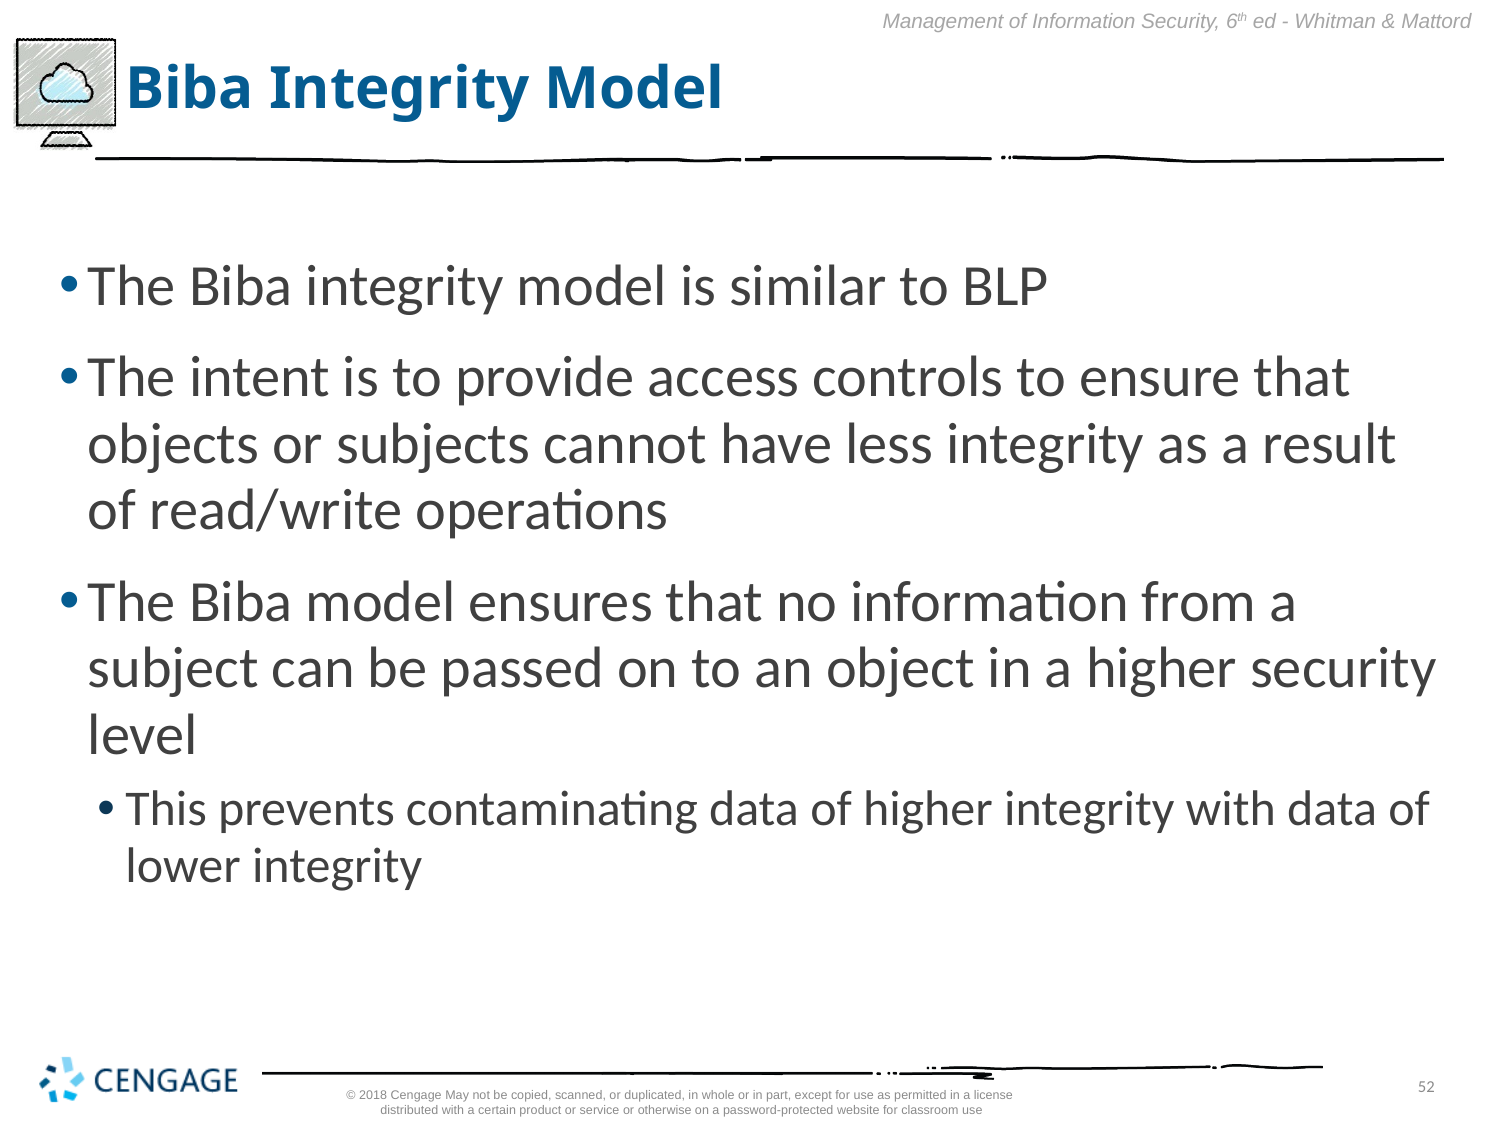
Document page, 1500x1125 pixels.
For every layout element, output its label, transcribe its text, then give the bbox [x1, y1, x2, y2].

picture [19, 1043, 250, 1115]
list The Biba integrity model is similar to BLP The intent is to provide access controls to ensure that objects or subjects cannot have less integrity as a result of read/write operations The Biba model ensures that no information from a subject can be passed on to an object in a higher security level This prevents contaminating data of higher integrity with data of lower integrity [59, 252, 1441, 901]
picture [262, 1064, 1323, 1080]
title Biba Integrity Model [125, 60, 1442, 121]
picture [95, 155, 1444, 163]
picture [13, 36, 117, 151]
